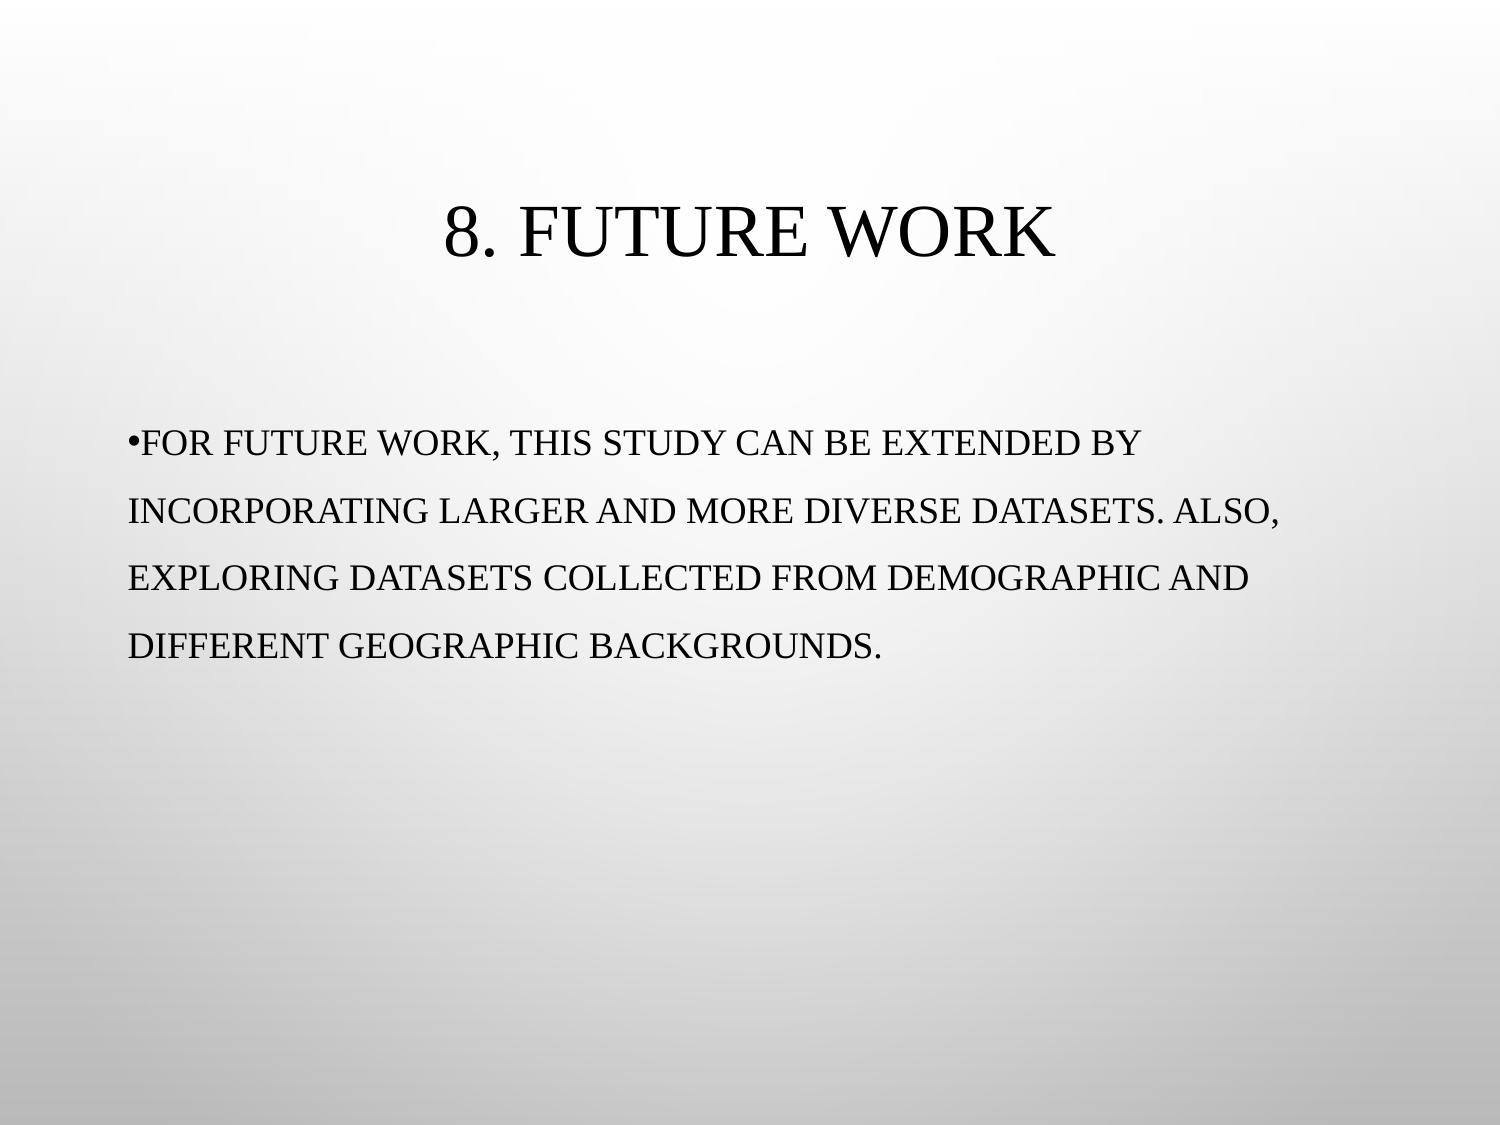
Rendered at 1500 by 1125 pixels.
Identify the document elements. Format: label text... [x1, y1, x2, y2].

picture [0, 0, 1500, 1125]
title 8. Future Work [112, 101, 1388, 364]
list For future work, this study can be extended by incorporating larger and more diverse datasets. Also, exploring datasets collected from demographic and different geographic backgrounds. [112, 388, 1388, 950]
